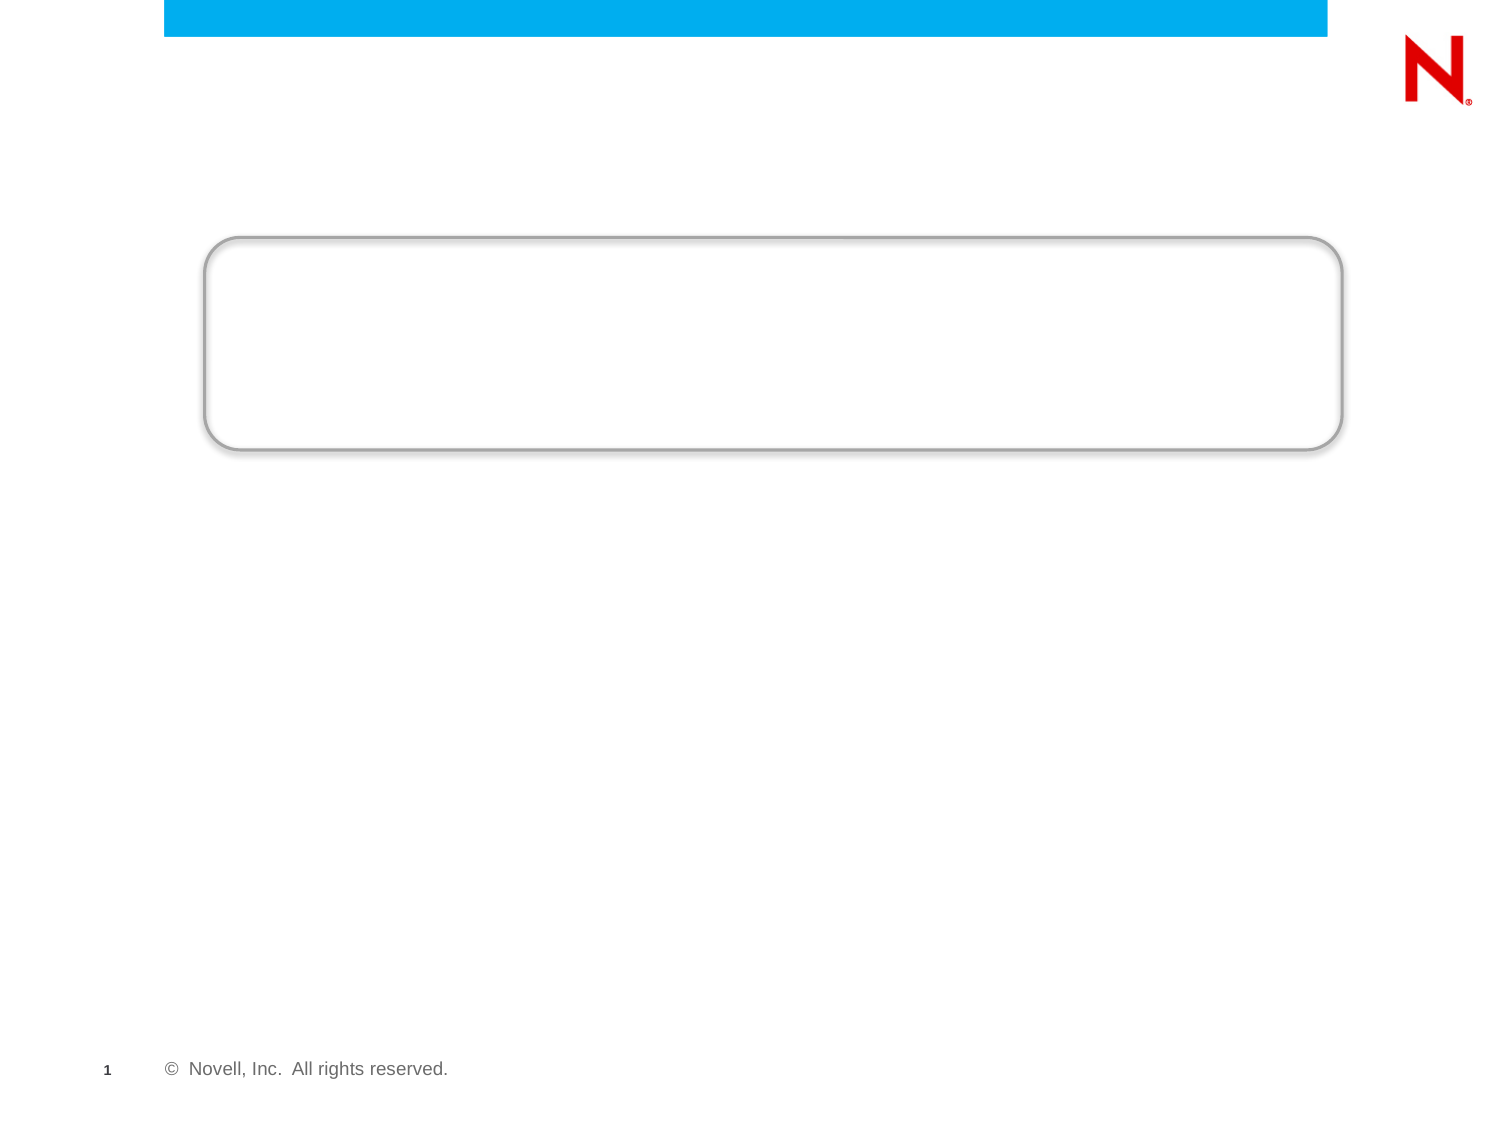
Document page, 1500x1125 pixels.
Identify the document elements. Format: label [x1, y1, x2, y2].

picture [1403, 32, 1473, 107]
text_box [201, 234, 1346, 454]
